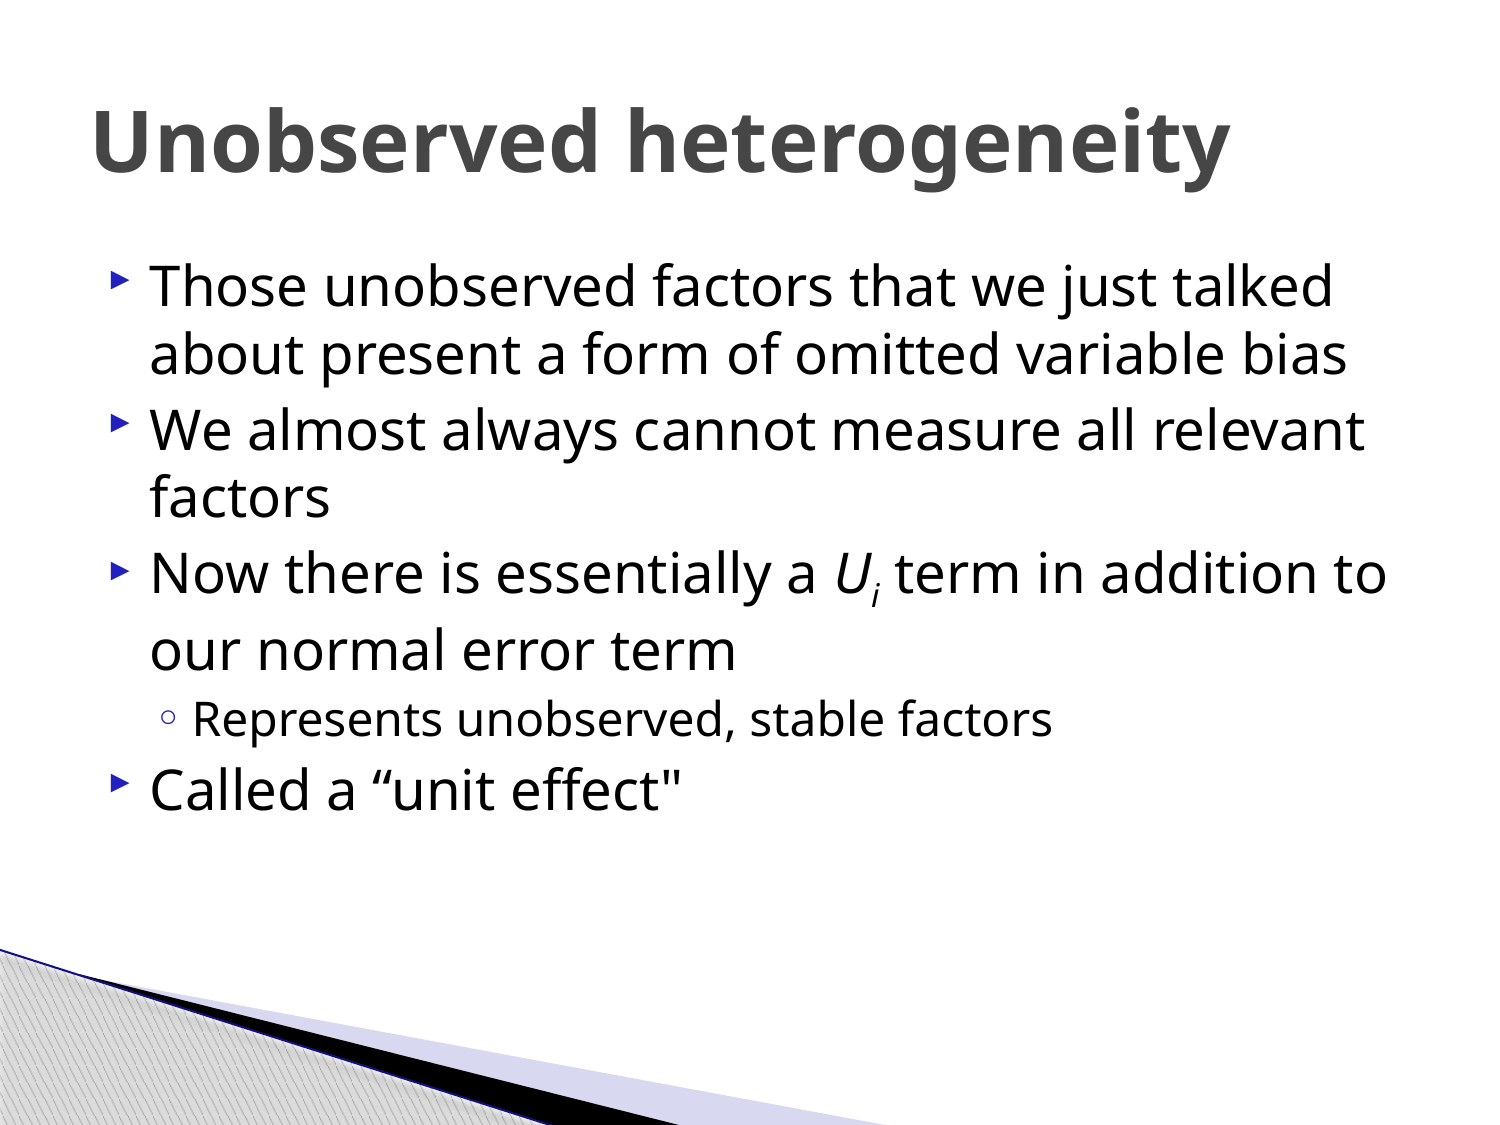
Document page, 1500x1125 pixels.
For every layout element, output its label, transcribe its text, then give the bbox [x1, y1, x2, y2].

list Those unobserved factors that we just talked about present a form of omitted variable bias We almost always cannot measure all relevant factors Now there is essentially a Ui term in addition to our normal error term Represents unobserved, stable factors Called a “unit effect" [75, 243, 1425, 986]
title Unobserved heterogeneity [75, 45, 1425, 233]
